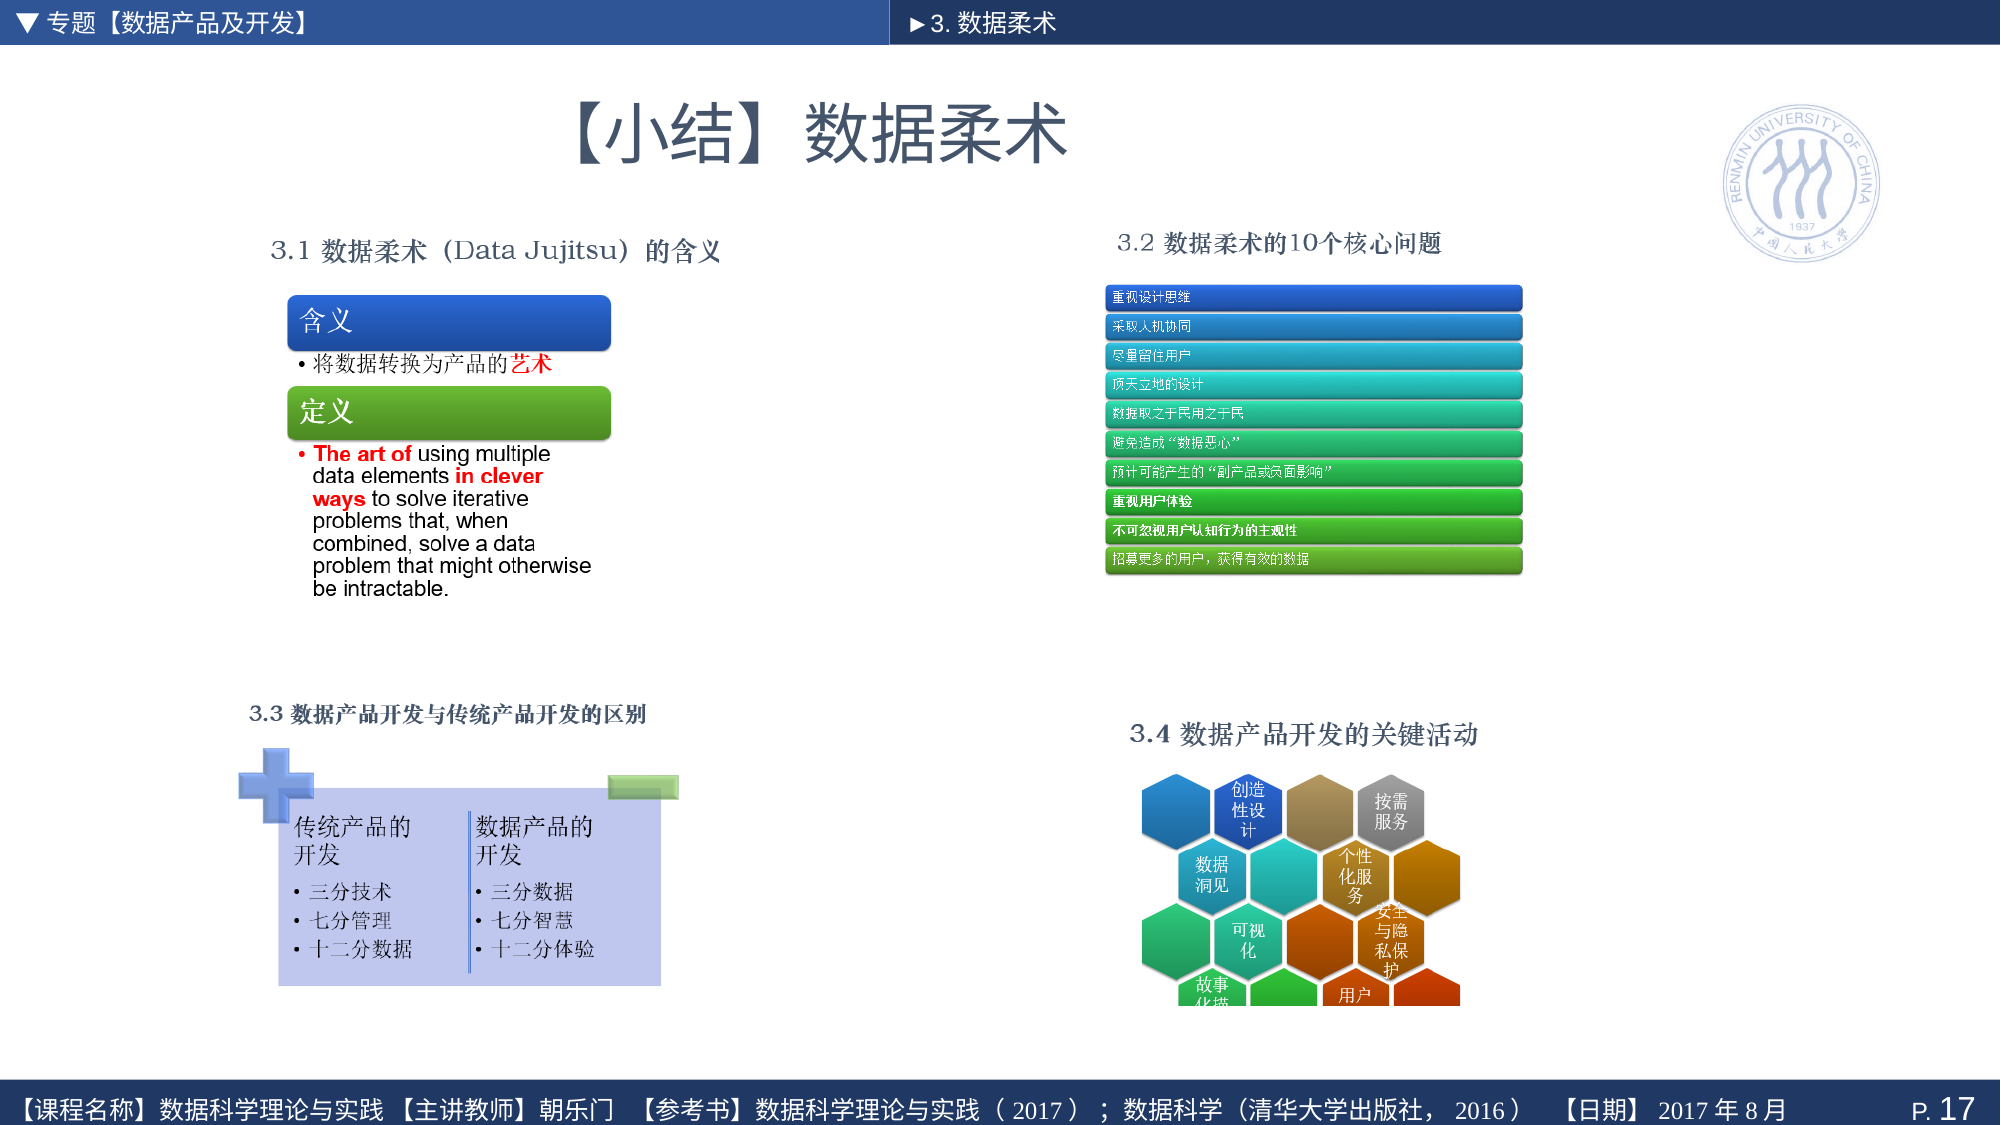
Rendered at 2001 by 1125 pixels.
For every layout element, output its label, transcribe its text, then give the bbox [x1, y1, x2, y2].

picture [220, 686, 693, 1010]
list ▼专题【数据产品及开发】 [0, 0, 725, 43]
text_box [249, 0, 281, 31]
picture [1069, 700, 1542, 1006]
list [245, 220, 719, 614]
list ►3.数据柔术 [890, 0, 1249, 43]
picture [1066, 219, 1539, 583]
title 【小结】数据柔术 [64, 64, 1542, 200]
